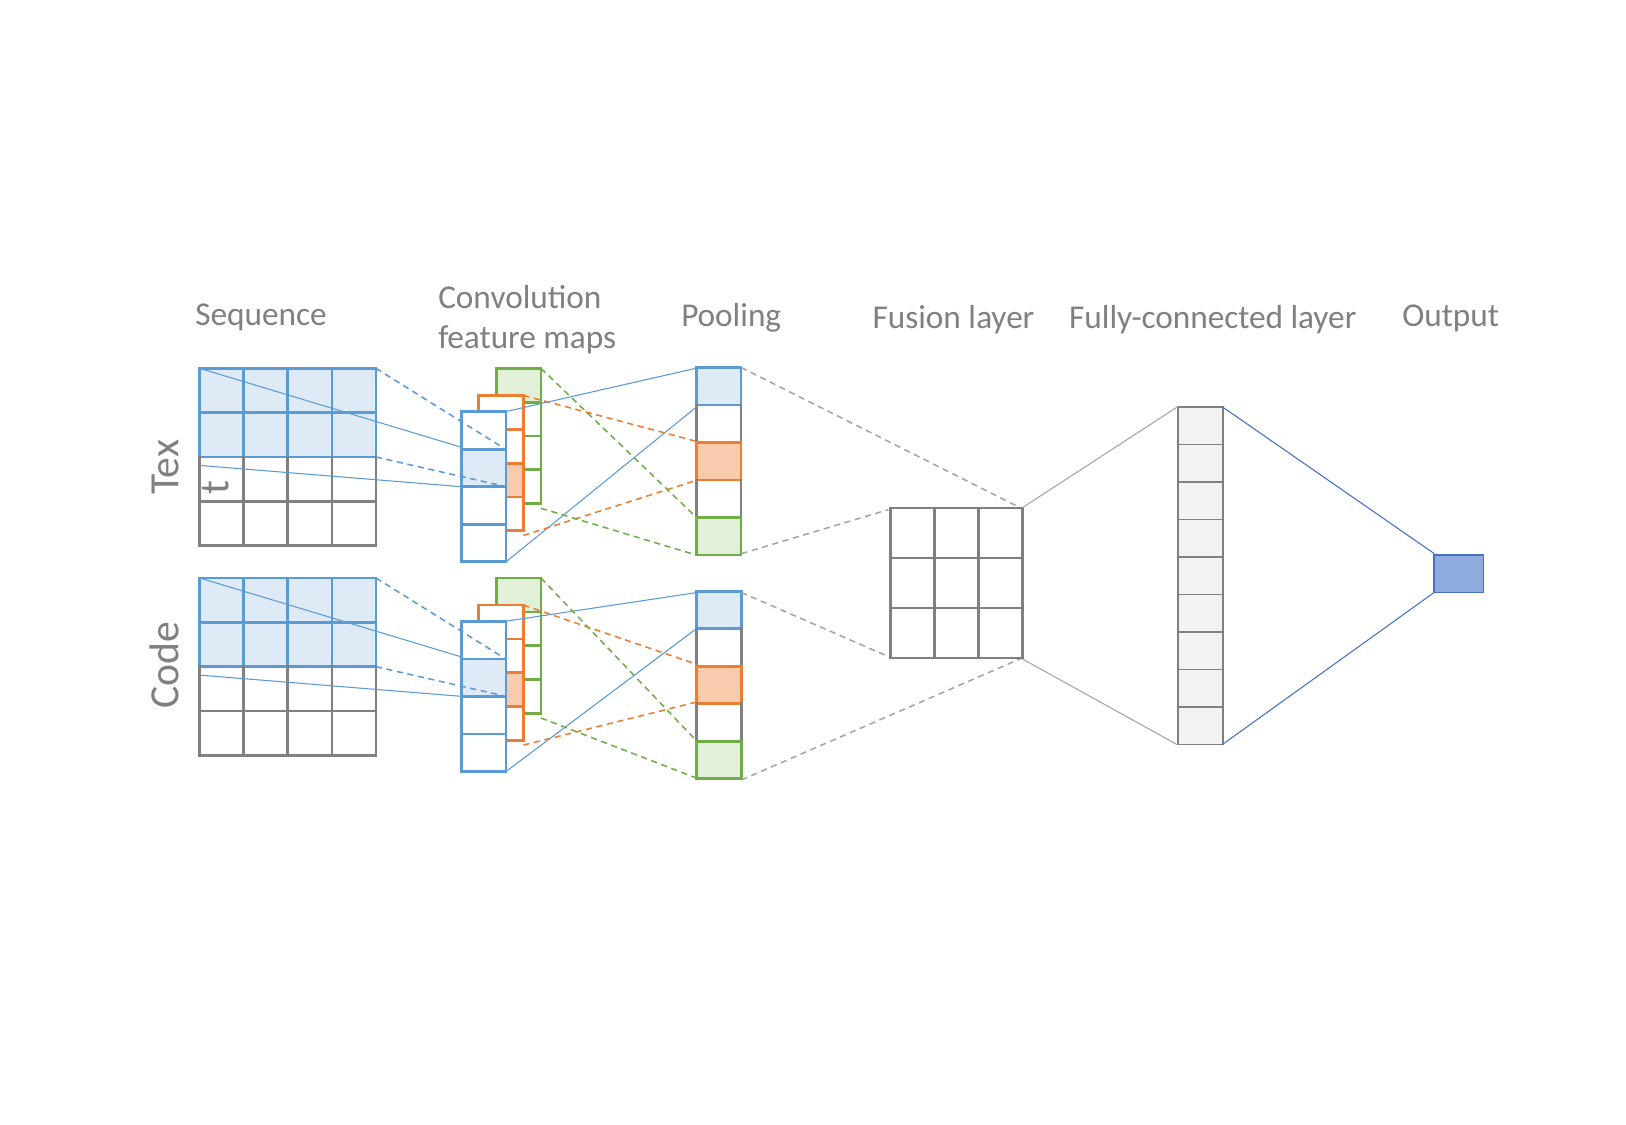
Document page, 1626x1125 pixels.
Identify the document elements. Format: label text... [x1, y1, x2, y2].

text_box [1221, 592, 1435, 745]
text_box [199, 577, 375, 657]
text_box Code [129, 602, 198, 724]
table_cell [1179, 520, 1222, 556]
table_cell [1179, 708, 1221, 744]
table_cell [245, 503, 286, 544]
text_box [375, 677, 505, 697]
table_cell [289, 697, 331, 710]
table_cell [289, 657, 331, 665]
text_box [375, 577, 505, 659]
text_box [199, 675, 462, 697]
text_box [199, 368, 375, 448]
table_cell [245, 458, 286, 465]
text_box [505, 406, 697, 562]
table_cell [698, 668, 740, 702]
table_cell [333, 448, 375, 456]
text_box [1022, 659, 1178, 745]
table_cell [698, 630, 740, 665]
table_cell [245, 712, 286, 754]
table_cell [289, 503, 331, 544]
text_box Fully-connected layer [1054, 287, 1391, 343]
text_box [523, 701, 540, 746]
table_cell [892, 559, 933, 607]
table_cell [699, 406, 740, 441]
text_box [540, 508, 697, 556]
table_cell [936, 559, 977, 607]
table_cell [699, 481, 740, 516]
table_cell [333, 503, 375, 544]
table_cell [1179, 670, 1221, 706]
table_header [1179, 408, 1222, 444]
text_box Fusion layer [858, 287, 1054, 343]
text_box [375, 368, 505, 449]
table_cell [699, 705, 740, 740]
table_cell [211, 487, 242, 500]
table_cell [245, 448, 286, 456]
table_cell [1179, 483, 1222, 519]
table_cell [936, 609, 977, 657]
table_cell [980, 609, 1021, 657]
table_cell [201, 657, 242, 665]
table_cell [333, 712, 375, 754]
table_header [505, 579, 540, 592]
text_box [1022, 406, 1178, 508]
table_cell [980, 559, 1021, 607]
table_cell [245, 487, 286, 500]
table_cell [211, 458, 242, 465]
table_cell [201, 668, 242, 675]
table_cell [333, 657, 375, 665]
table_cell [698, 743, 740, 777]
table_cell [699, 444, 740, 479]
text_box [523, 395, 540, 442]
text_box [523, 480, 540, 536]
table_cell [463, 526, 505, 560]
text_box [505, 368, 540, 406]
table_cell [201, 697, 242, 710]
text_box Output [1375, 285, 1527, 341]
table_header [698, 593, 740, 627]
table_cell [245, 697, 286, 710]
table_cell [201, 503, 242, 544]
table_cell [1179, 558, 1222, 594]
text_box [375, 468, 505, 487]
table_cell [463, 660, 505, 677]
table_cell [289, 668, 331, 675]
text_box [540, 717, 697, 778]
table_header [936, 509, 977, 557]
table_header [1435, 556, 1483, 592]
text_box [199, 465, 462, 487]
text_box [741, 509, 889, 554]
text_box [505, 628, 540, 772]
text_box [1222, 406, 1435, 554]
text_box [540, 577, 697, 717]
text_box Sequence [180, 284, 423, 340]
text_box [540, 368, 699, 520]
table_cell [289, 487, 331, 500]
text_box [523, 605, 540, 665]
table_cell [1179, 445, 1222, 481]
table_cell [333, 487, 375, 500]
table_cell [201, 712, 242, 754]
table_header [980, 509, 1021, 557]
table_cell [245, 657, 286, 665]
table_header [507, 622, 522, 628]
table_cell [333, 458, 375, 465]
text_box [741, 657, 1023, 780]
table_header [892, 509, 933, 557]
table_cell [463, 451, 505, 468]
table_cell [289, 458, 331, 465]
text_box Convolution feature maps [423, 267, 695, 363]
table_cell [463, 698, 505, 733]
table_cell [289, 712, 331, 754]
table_cell [1179, 595, 1221, 631]
table_cell [245, 668, 286, 675]
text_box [741, 367, 1021, 508]
table_cell [892, 609, 933, 657]
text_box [741, 592, 892, 657]
table_cell [333, 668, 375, 675]
table_cell [698, 519, 740, 554]
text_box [505, 592, 540, 622]
table_cell [463, 488, 505, 523]
text_box Text [129, 413, 211, 510]
table_cell [211, 448, 242, 456]
text_box Pooling [666, 285, 809, 341]
table_header [699, 369, 740, 404]
table_cell [289, 448, 331, 456]
table_cell [463, 735, 505, 770]
table_cell [1179, 633, 1221, 669]
table_cell [333, 697, 375, 710]
